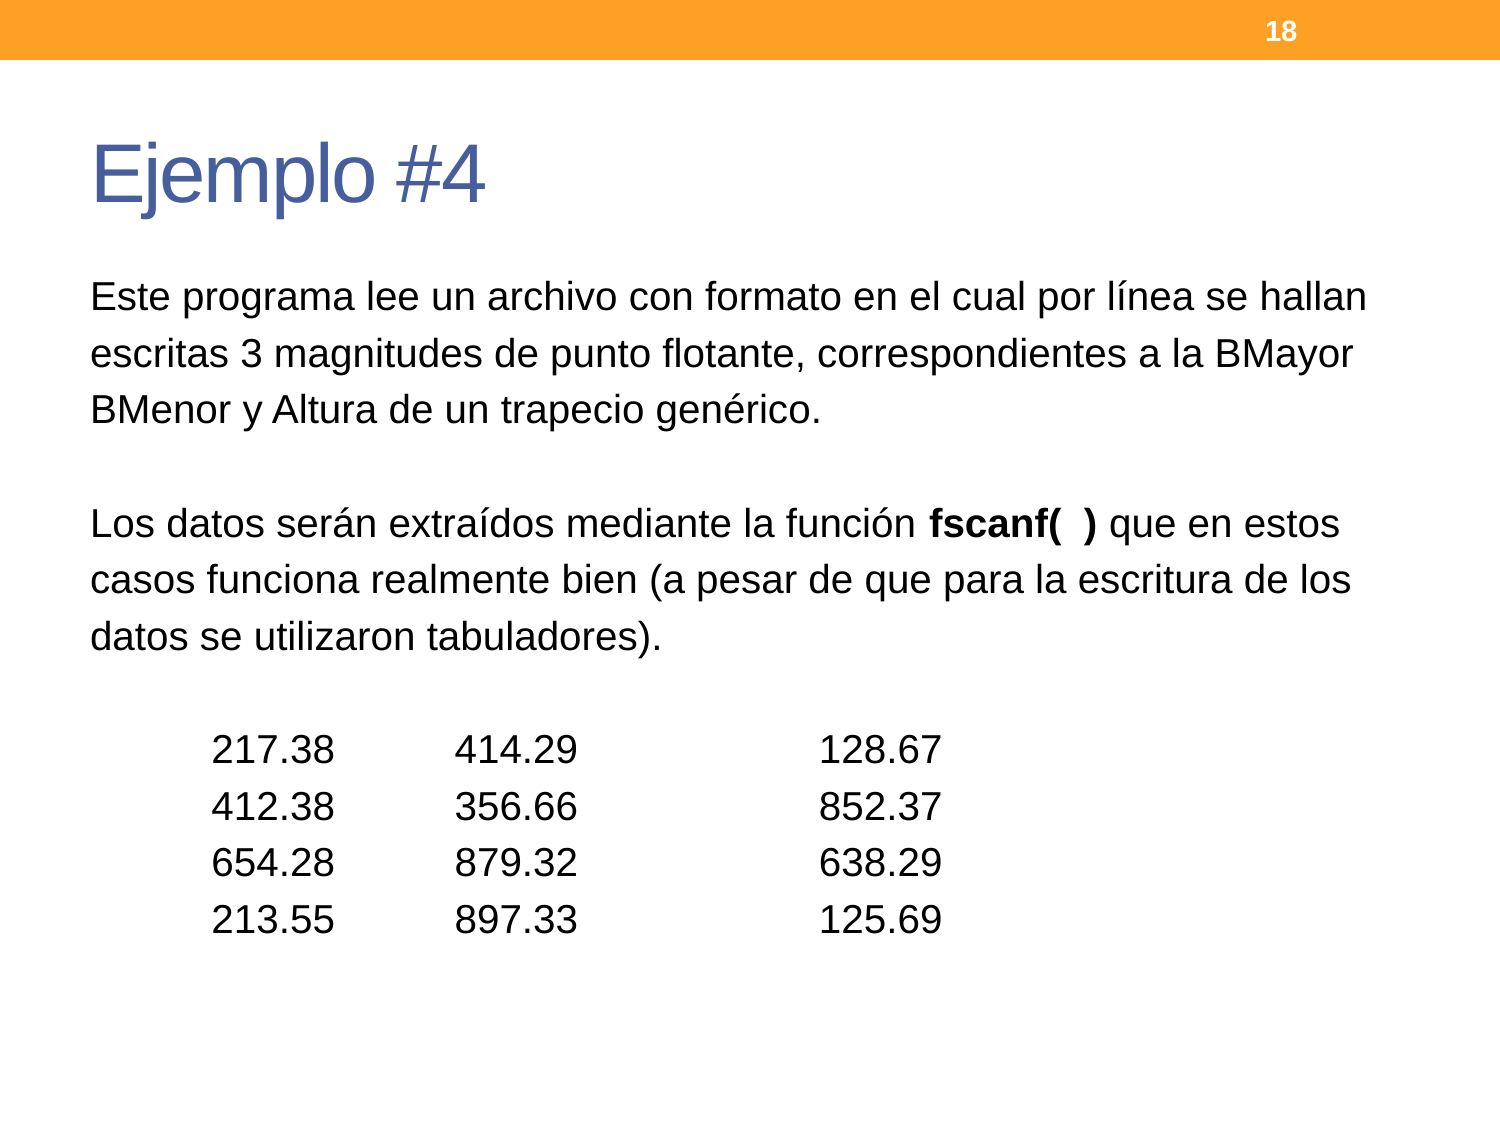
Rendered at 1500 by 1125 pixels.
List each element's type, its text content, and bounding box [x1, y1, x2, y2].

slide_number 18 [1250, 3, 1425, 57]
list Este programa lee un archivo con formato en el cual por línea se hallan escritas 3 magnitudes de punto flotante, correspondientes a la BMayor BMenor y Altura de un trapecio genérico. Los datos serán extraídos mediante la función fscanf( ) que en estos casos funciona realmente bien (a pesar de que para la escritura de los datos se utilizaron tabuladores). 217.38 414.29 128.67 412.38 356.66 852.37 654.28 879.32 638.29 213.55 897.33 125.69 [75, 262, 1425, 1063]
title Ejemplo #4 [75, 87, 1425, 250]
